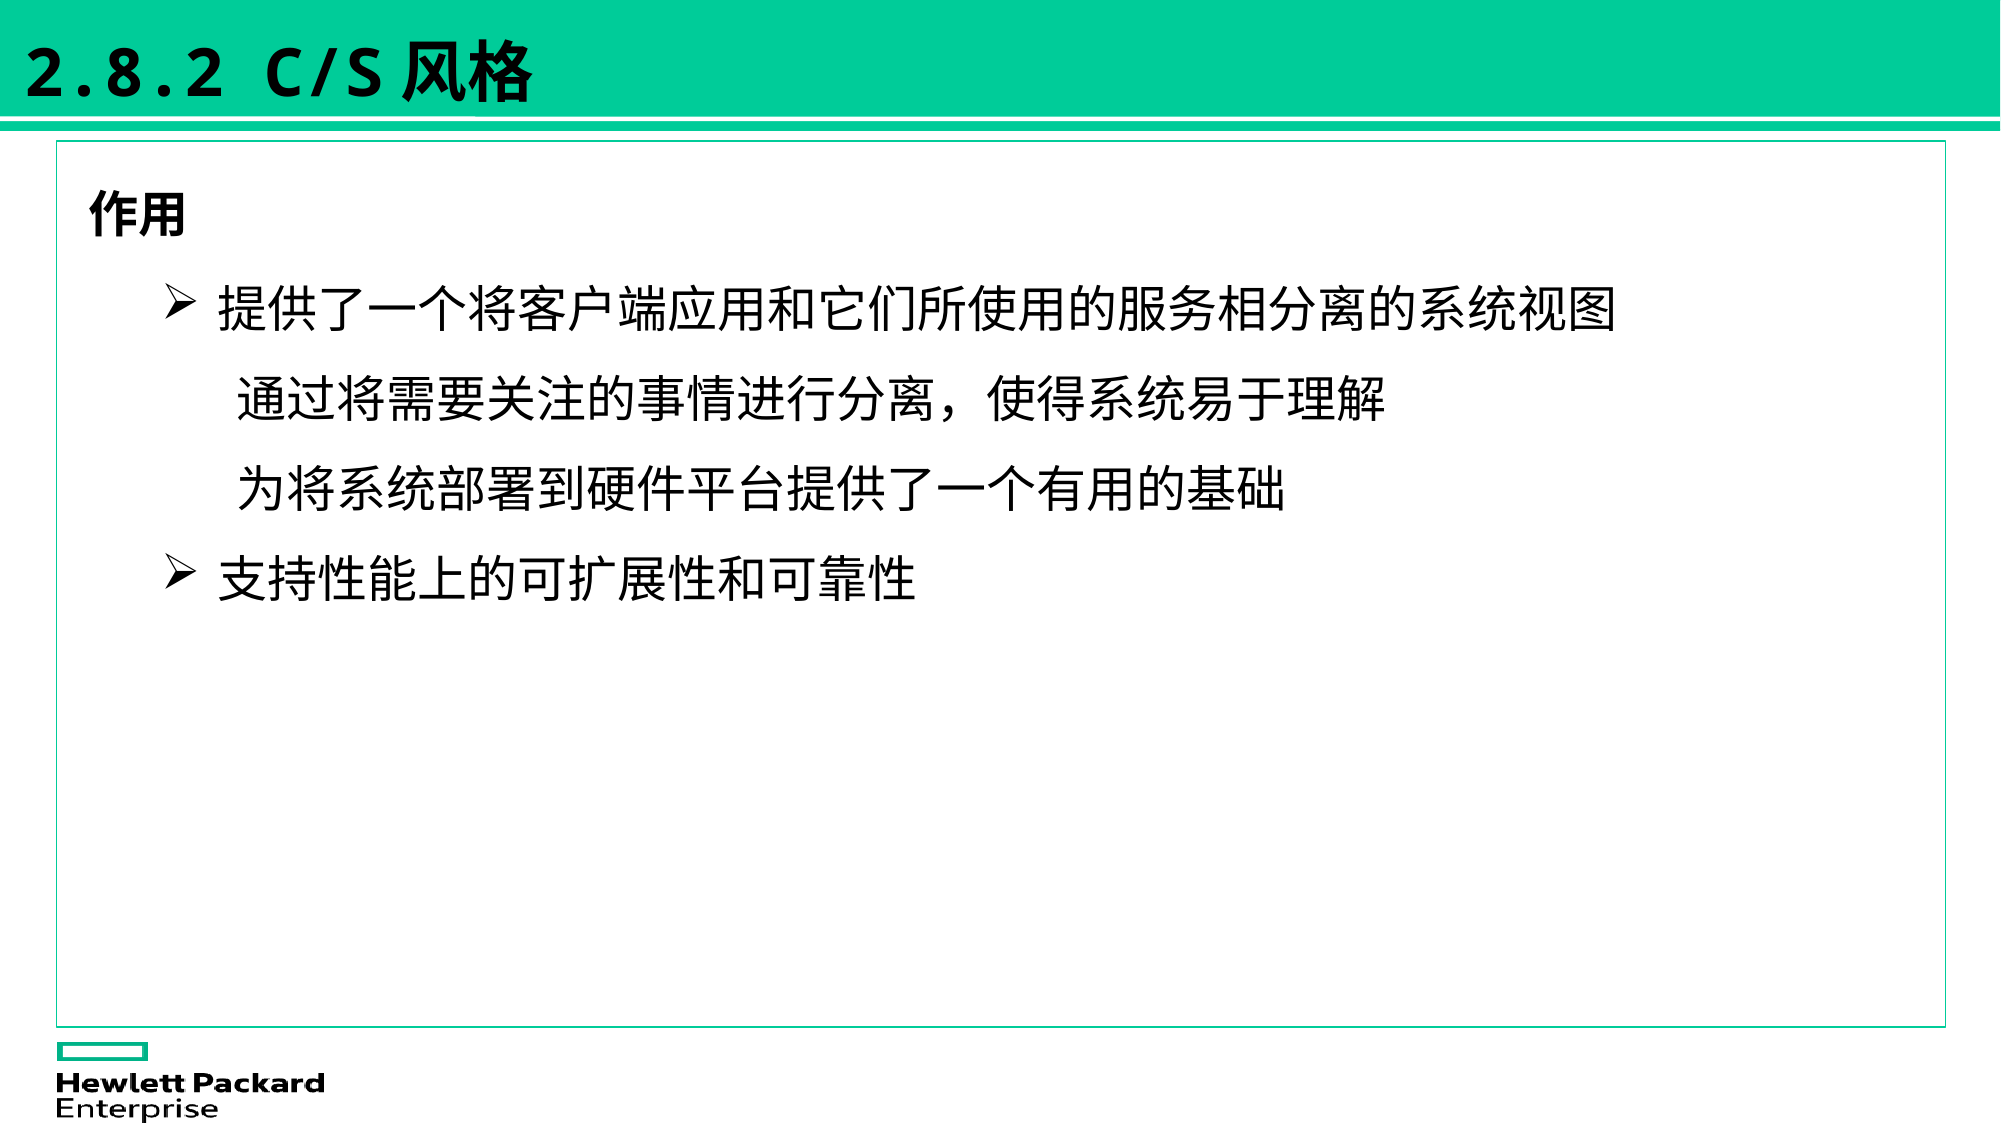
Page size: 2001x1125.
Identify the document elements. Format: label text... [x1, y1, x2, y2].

picture [36, 1033, 336, 1125]
text_box 2.8.2 C/S风格 [9, 22, 1208, 118]
text_box 提供了一个将客户端应用和它们所使用的服务相分离的系统视图 通过将需要关注的事情进行分离，使得系统易于理解 为将系统部署到硬件平台提供了一个有用的基础 支持性能上的可扩展性和可靠性 [146, 240, 2000, 615]
text_box 作用 [73, 144, 1407, 250]
